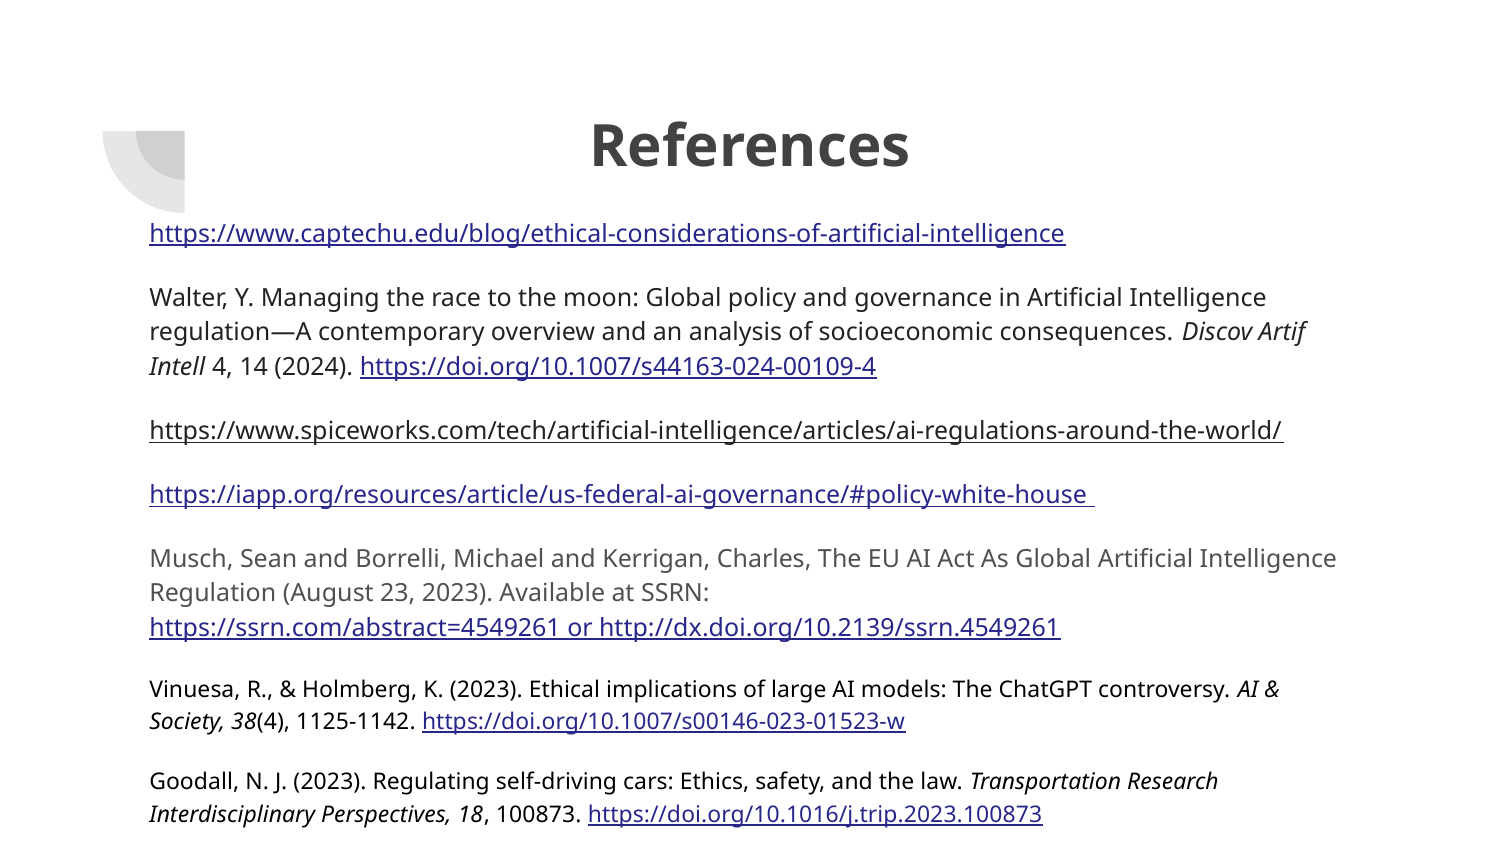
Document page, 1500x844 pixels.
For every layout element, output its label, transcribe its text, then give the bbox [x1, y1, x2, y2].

title References [134, 92, 1366, 197]
list https://www.captechu.edu/blog/ethical-considerations-of-artificial-intelligence Walter, Y. Managing the race to the moon: Global policy and governance in Artificial Intelligence regulation—A contemporary overview and an analysis of socioeconomic consequences. Discov Artif Intell 4, 14 (2024). https://doi.org/10.1007/s44163-024-00109-4 https://www.spiceworks.com/tech/artificial-intelligence/articles/ai-regulations-around-the-world/ https://iapp.org/resources/article/us-federal-ai-governance/#policy-white-house Musch, Sean and Borrelli, Michael and Kerrigan, Charles, The EU AI Act As Global Artificial Intelligence Regulation (August 23, 2023). Available at SSRN: https://ssrn.com/abstract=4549261 or http://dx.doi.org/10.2139/ssrn.4549261 Vinuesa, R., & Holmberg, K. (2023). Ethical implications of large AI models: The ChatGPT controversy. AI & Society, 38(4), 1125-1142. https://doi.org/10.1007/s00146-023-01523-w Goodall, N. J. (2023). Regulating self-driving cars: Ethics, safety, and the law. Transportation Research Interdisciplinary Perspectives, 18, 100873. https://doi.org/10.1016/j.trip.2023.100873 [134, 197, 1366, 806]
